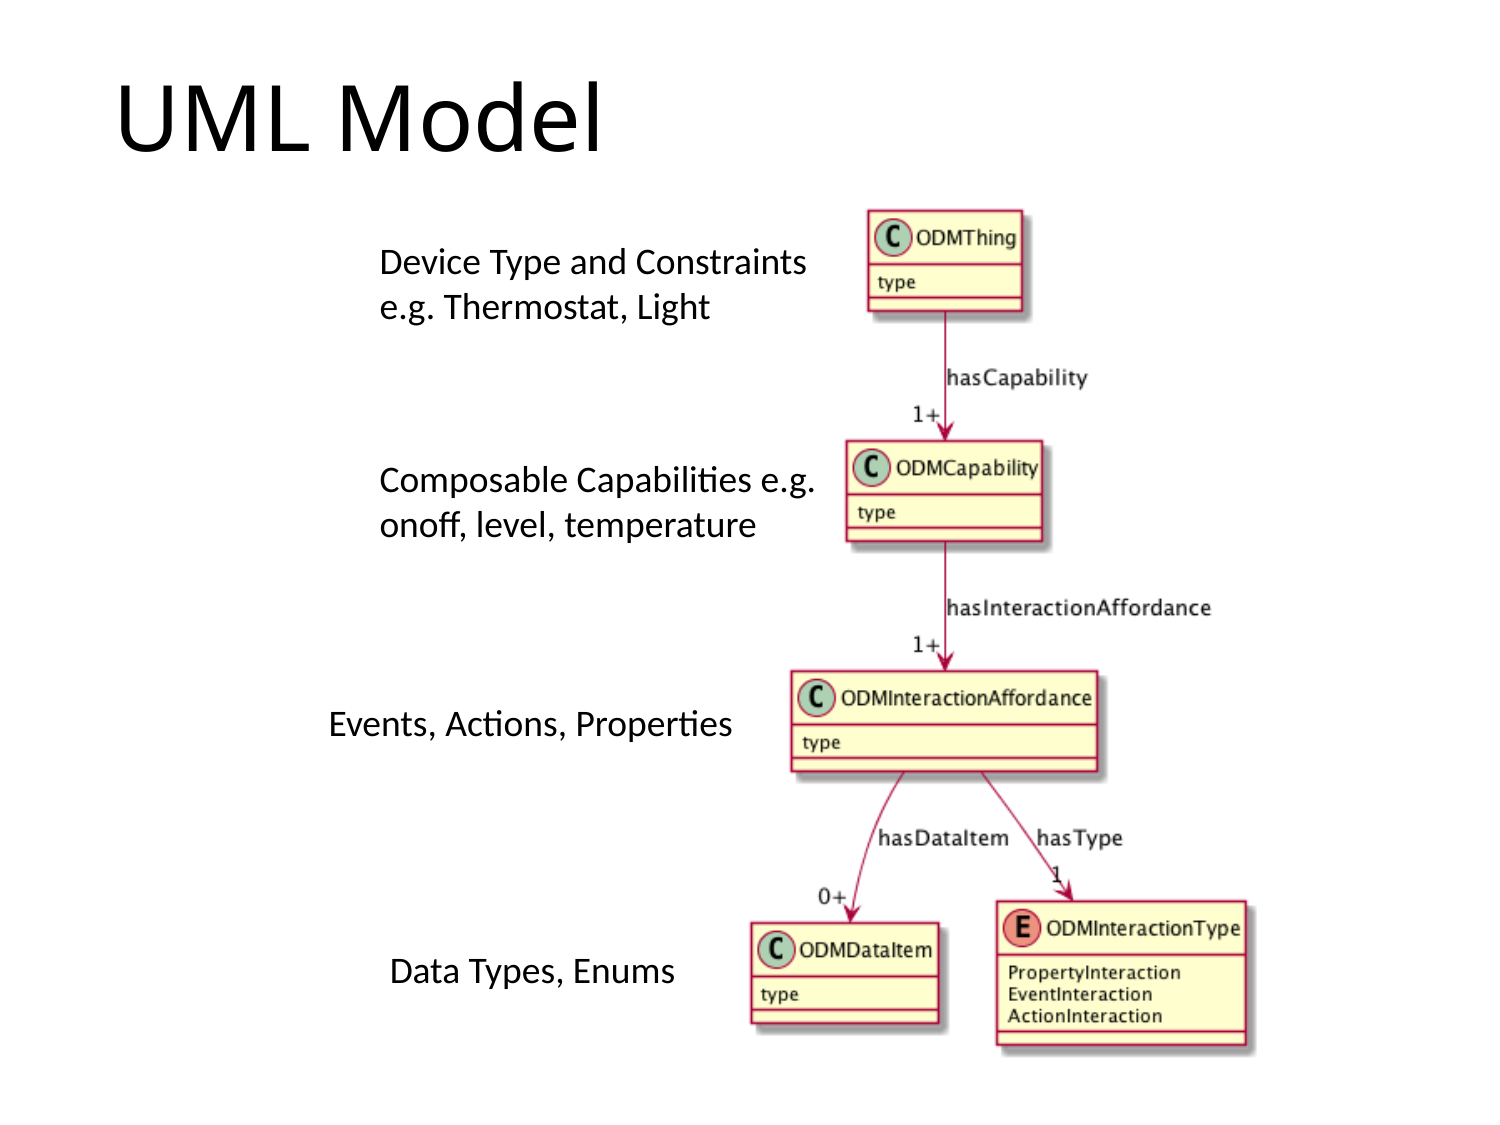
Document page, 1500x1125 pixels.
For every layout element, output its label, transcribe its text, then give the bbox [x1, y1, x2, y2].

text_box Data Types, Enums [375, 939, 732, 999]
picture [741, 197, 1262, 1061]
text_box Events, Actions, Properties [313, 691, 741, 752]
text_box Device Type and Constraints e.g. Thermostat, Light [364, 229, 741, 335]
text_box Composable Capabilities e.g. onoff, level, temperature [364, 447, 741, 553]
title UML Model [98, 13, 1392, 231]
